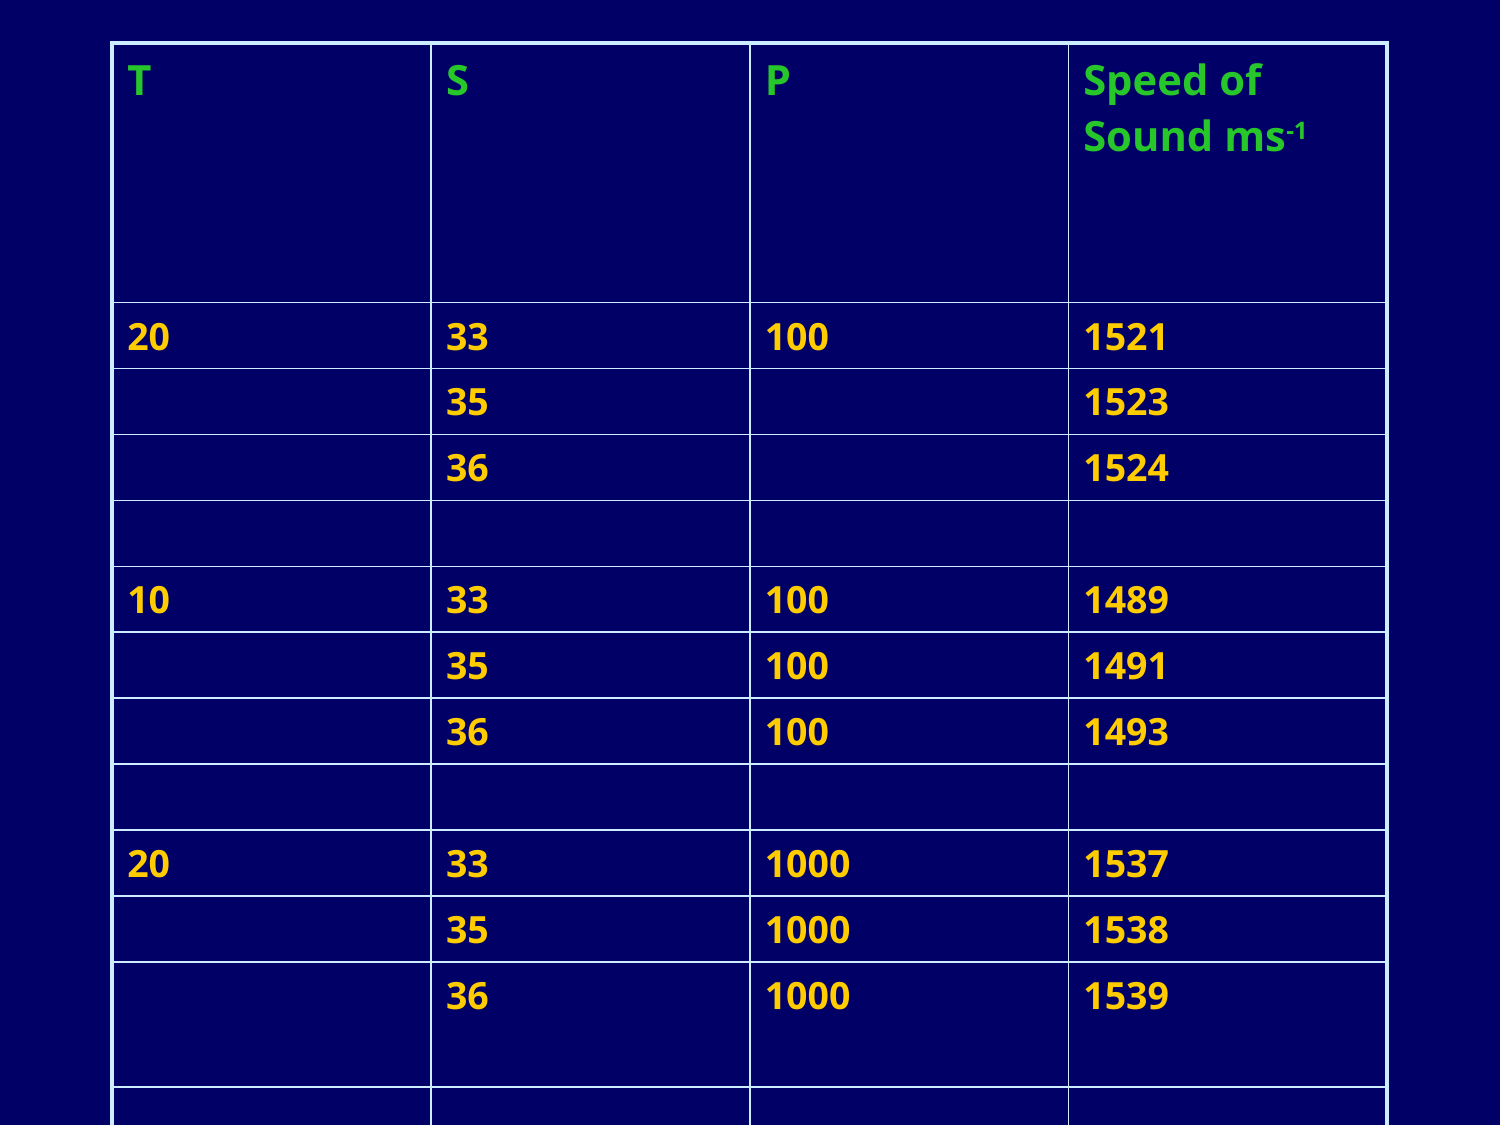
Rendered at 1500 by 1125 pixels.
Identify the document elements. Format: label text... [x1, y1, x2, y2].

table_cell [1069, 1088, 1385, 1125]
table_cell [114, 963, 430, 1086]
table_cell 1524 [1069, 435, 1385, 500]
table_cell 36 [432, 963, 749, 1086]
table_cell [432, 765, 749, 829]
table_cell [1069, 765, 1385, 829]
table_cell [114, 435, 430, 500]
table_header Speed of Sound ms-1 [1069, 45, 1385, 302]
table_cell 1538 [1069, 897, 1385, 961]
table_cell 100 [751, 699, 1068, 763]
table_cell [751, 1088, 1068, 1125]
table_cell 35 [432, 633, 749, 697]
table_cell 100 [751, 567, 1068, 631]
table_cell 100 [751, 633, 1068, 697]
table_cell [114, 1088, 430, 1125]
table_header S [432, 45, 749, 302]
table_cell 1523 [1069, 369, 1385, 434]
table_cell [751, 765, 1068, 829]
table_header T [114, 45, 430, 302]
table_cell 20 [114, 831, 430, 895]
table_cell 35 [432, 369, 749, 434]
table_cell [114, 897, 430, 961]
table_cell 33 [432, 567, 749, 631]
table_cell [751, 501, 1068, 566]
table_cell [114, 501, 430, 566]
table_cell [114, 765, 430, 829]
table_cell 1000 [751, 897, 1068, 961]
table_cell 1000 [751, 963, 1068, 1086]
table_cell 20 [114, 303, 430, 368]
table_cell 36 [432, 699, 749, 763]
table_cell [432, 501, 749, 566]
table_cell [1069, 501, 1385, 566]
table_cell 36 [432, 435, 749, 500]
table_cell [432, 1088, 749, 1125]
table_cell 1521 [1069, 303, 1385, 368]
table_cell 1491 [1069, 633, 1385, 697]
table_cell [114, 633, 430, 697]
table_cell 1489 [1069, 567, 1385, 631]
table_cell 35 [432, 897, 749, 961]
table_header P [751, 45, 1068, 302]
table_cell [751, 435, 1068, 500]
table_cell 33 [432, 303, 749, 368]
table_cell 1539 [1069, 963, 1385, 1086]
table_cell [114, 369, 430, 434]
table_cell [114, 699, 430, 763]
table_cell [751, 369, 1068, 434]
table_cell 1537 [1069, 831, 1385, 895]
table_cell 1493 [1069, 699, 1385, 763]
table_cell 33 [432, 831, 749, 895]
table_cell 10 [114, 567, 430, 631]
table_cell 100 [751, 303, 1068, 368]
table_cell 1000 [751, 831, 1068, 895]
